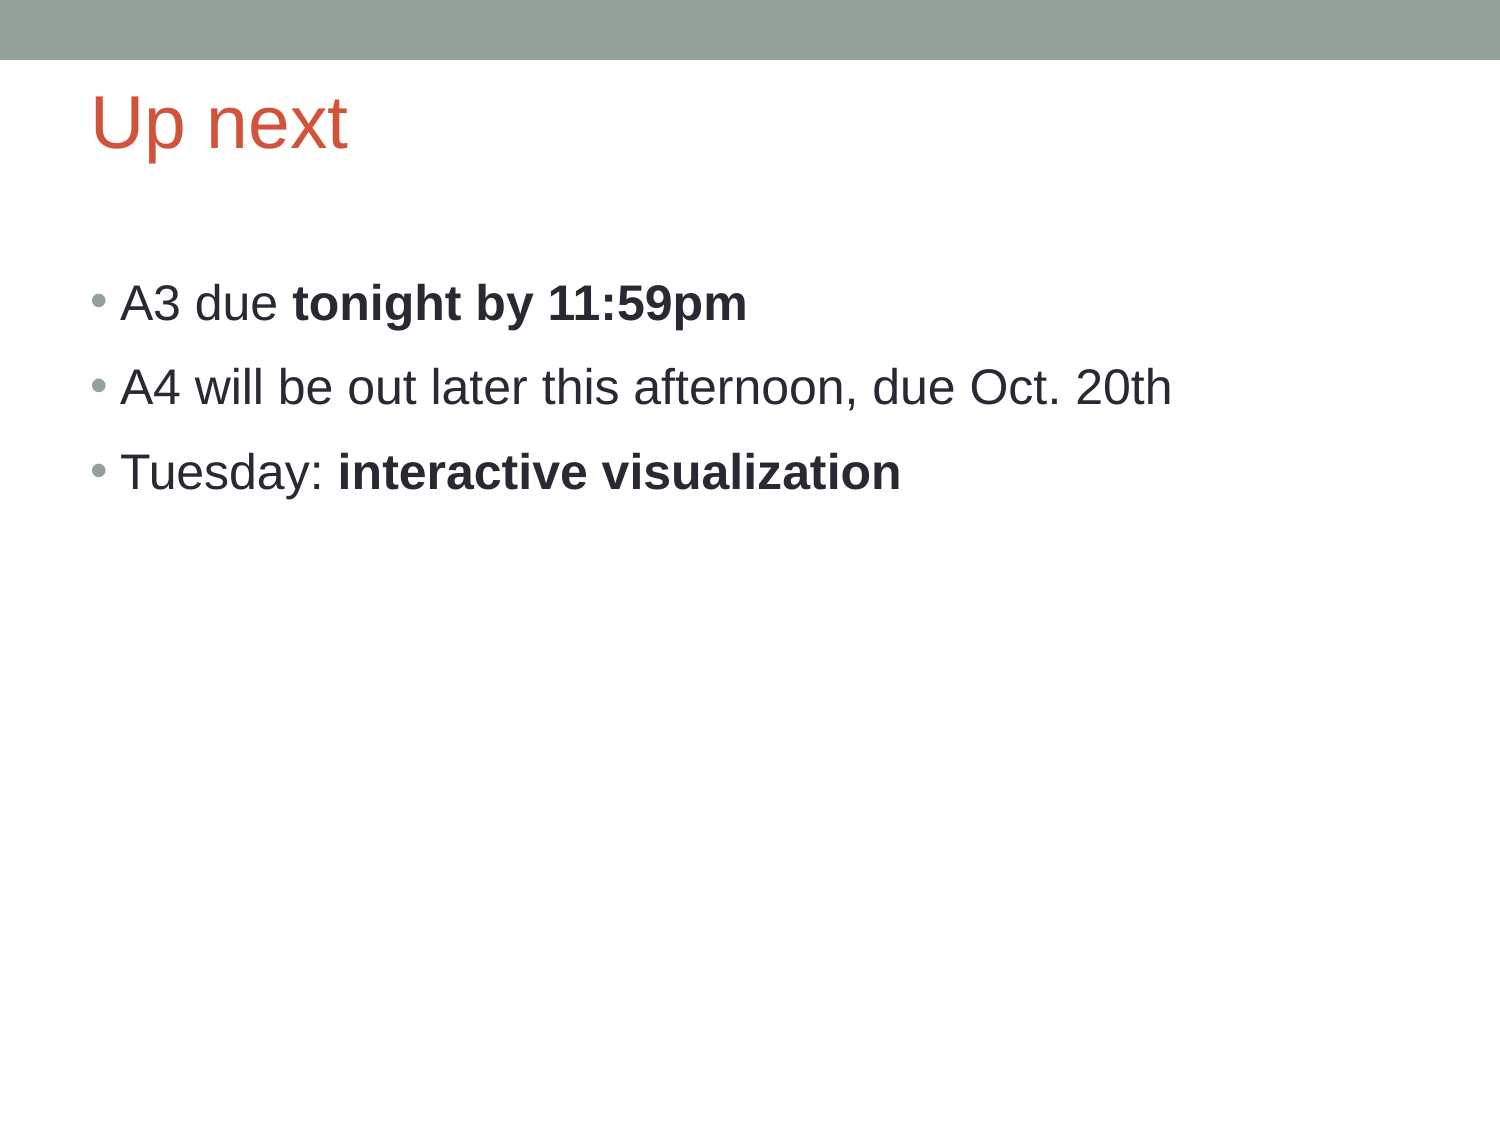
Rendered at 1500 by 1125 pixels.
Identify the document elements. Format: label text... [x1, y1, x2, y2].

list A3 due tonight by 11:59pm A4 will be out later this afternoon, due Oct. 20th Tuesday: interactive visualization [75, 262, 1425, 1063]
title Up next [75, 37, 1425, 200]
